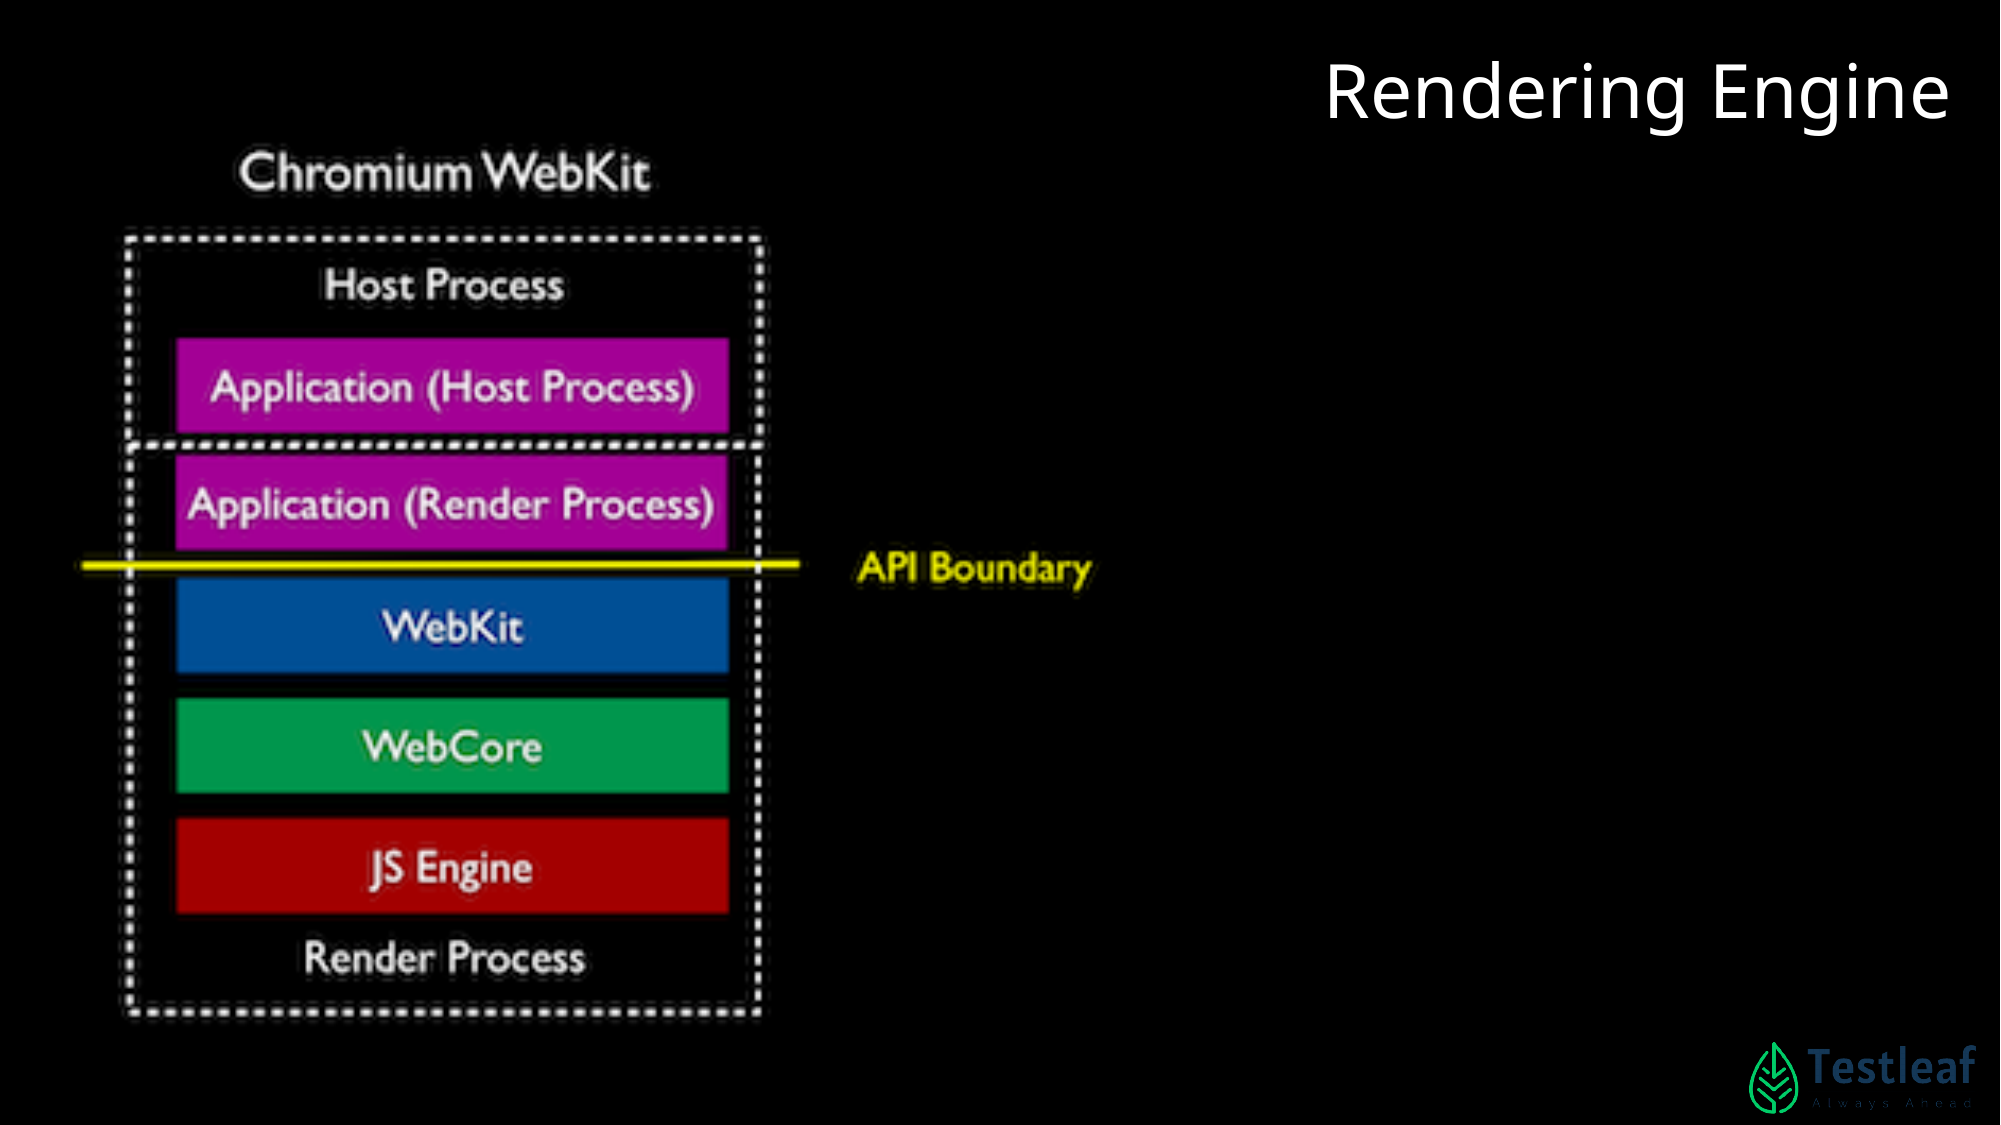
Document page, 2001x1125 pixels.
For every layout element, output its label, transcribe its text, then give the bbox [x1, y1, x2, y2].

picture [62, 119, 1138, 1075]
picture [1749, 1042, 1976, 1114]
text_box Rendering Engine [1204, 36, 1967, 142]
